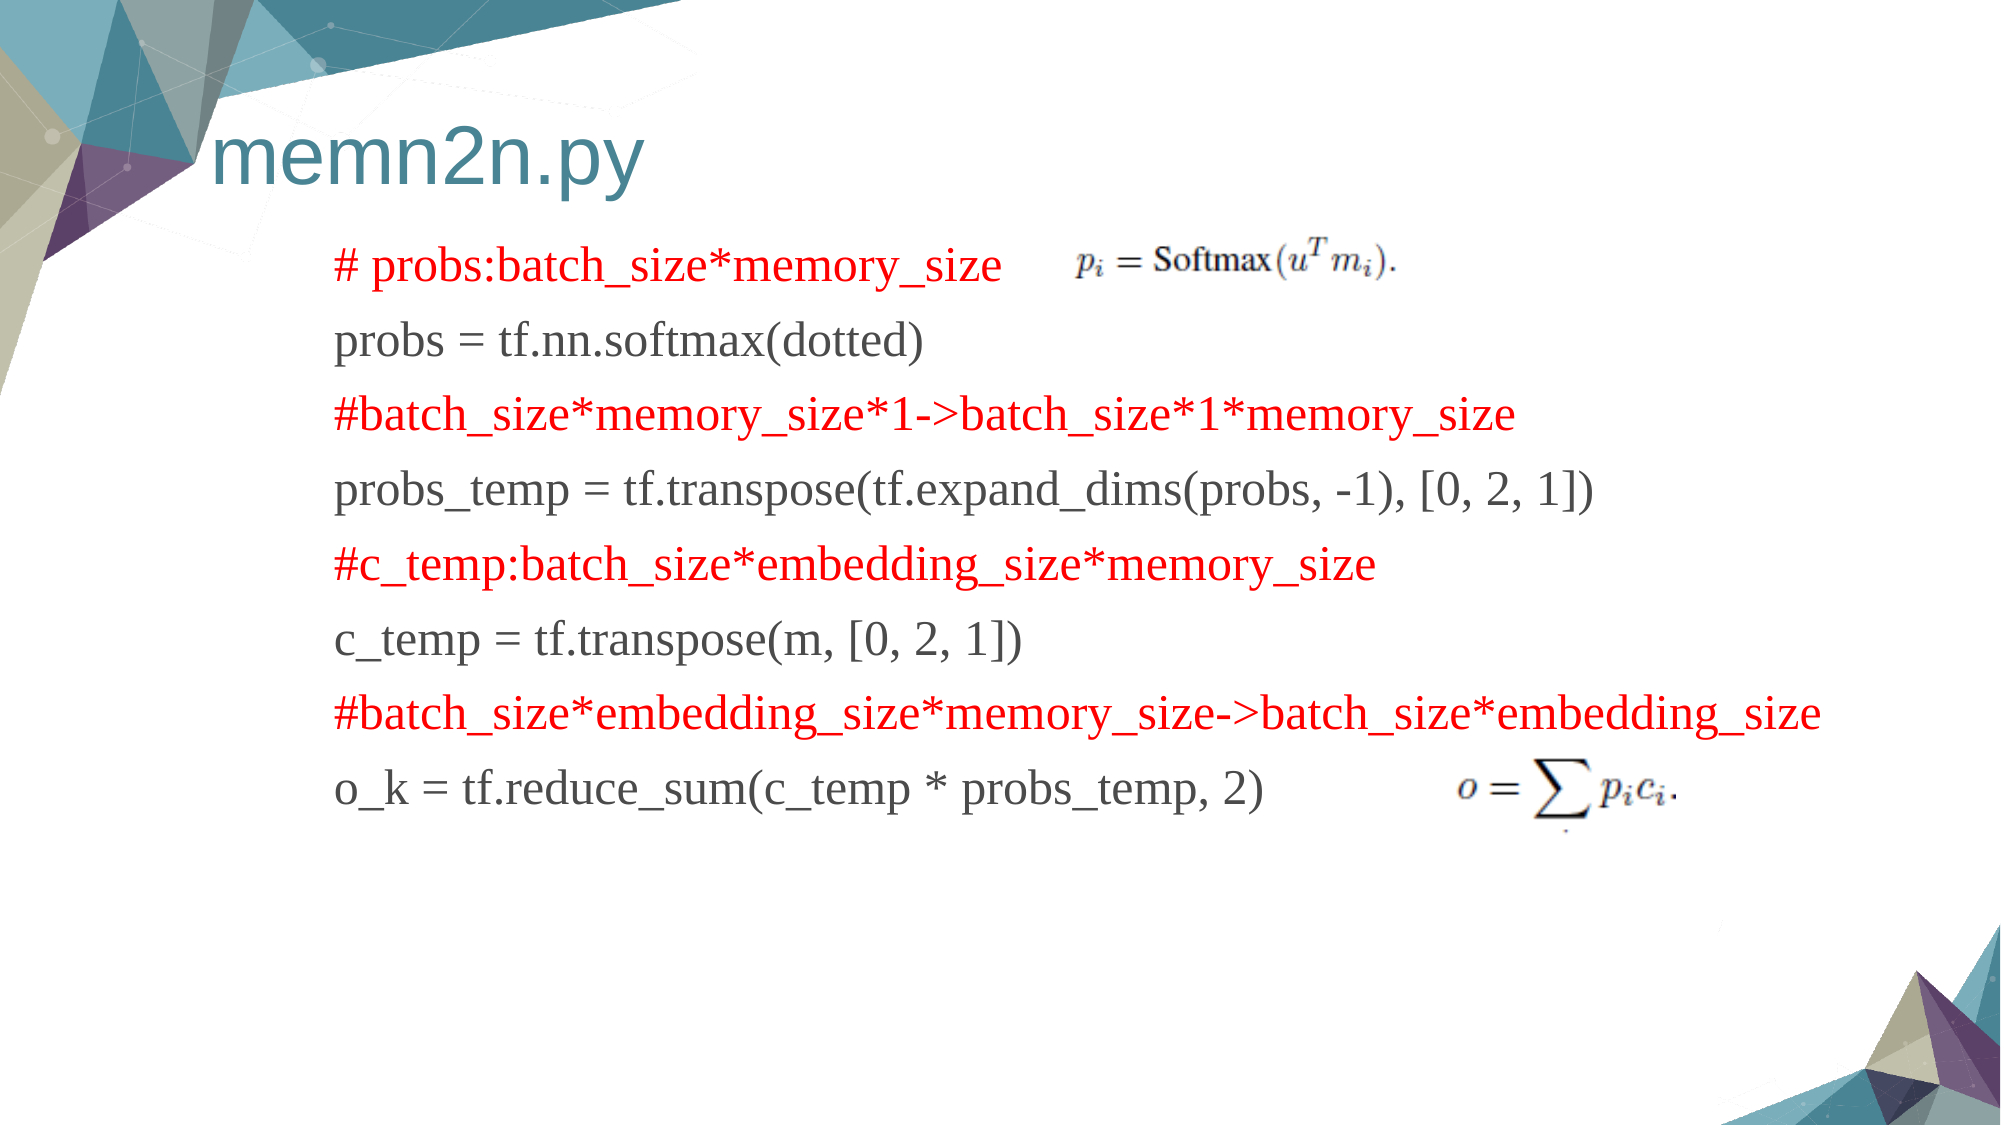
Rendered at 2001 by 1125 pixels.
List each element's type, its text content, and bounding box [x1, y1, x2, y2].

picture [0, 0, 697, 404]
picture [1442, 742, 1676, 837]
list # probs:batch_size*memory_size probs = tf.nn.softmax(dotted) #batch_size*memory_size*1->batch_size*1*memory_size probs_temp = tf.transpose(tf.expand_dims(probs, -1), [0, 2, 1]) #c_temp:batch_size*embedding_size*memory_size c_temp = tf.transpose(m, [0, 2, 1]) #batch_size*embedding_size*memory_size->batch_size*embedding_size o_k = tf.reduce_sum(c_temp * probs_temp, 2) [118, 230, 1982, 1078]
title memn2n.py [195, 84, 1805, 230]
picture [1717, 920, 2001, 1125]
picture [1070, 230, 1405, 307]
